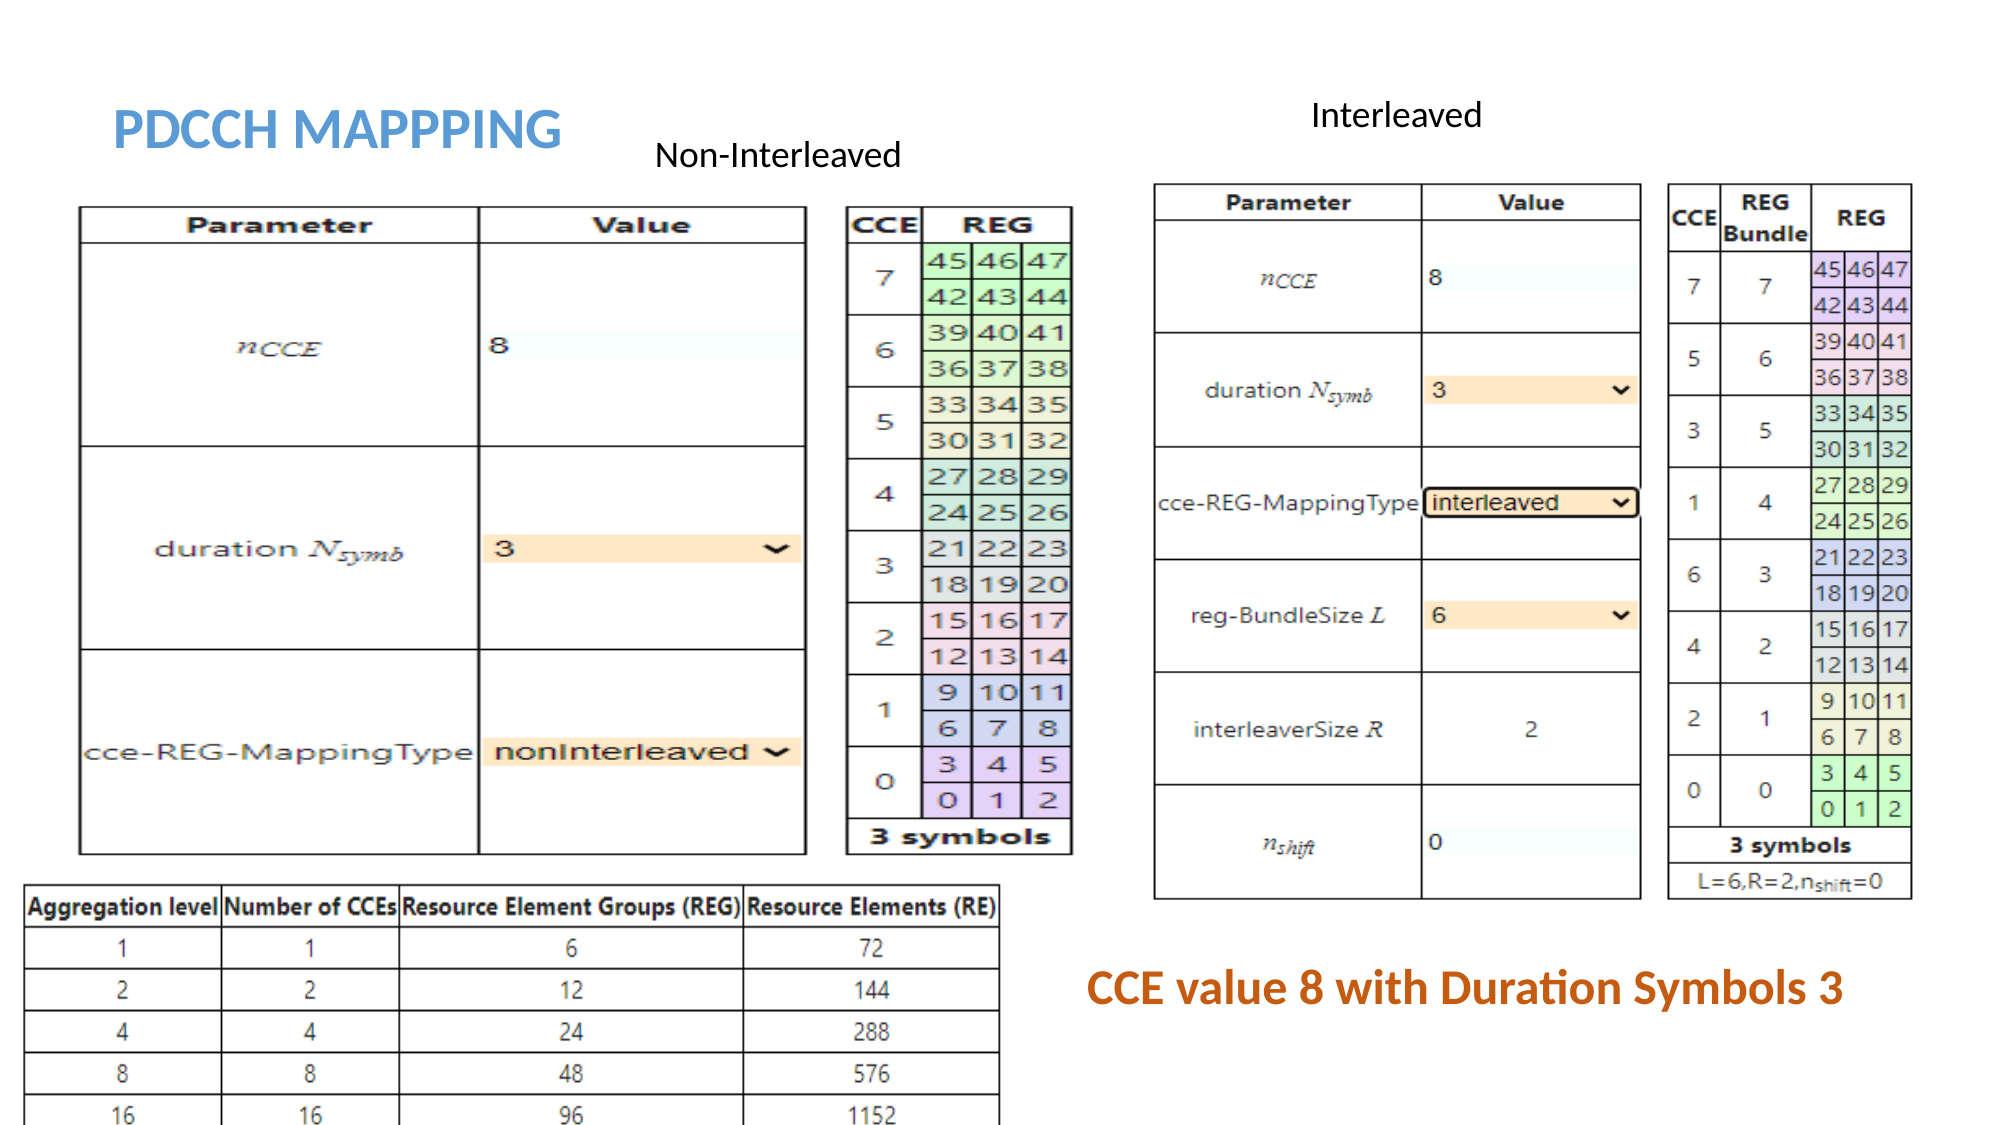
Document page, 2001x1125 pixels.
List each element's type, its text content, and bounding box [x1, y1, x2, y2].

text_box PDCCH MAPPPING [98, 82, 589, 168]
text_box Interleaved [1296, 82, 1713, 143]
text_box CCE value 8 with Duration Symbols 3 [1072, 946, 1874, 1022]
text_box Non-Interleaved [640, 123, 965, 183]
picture [0, 168, 1935, 1125]
